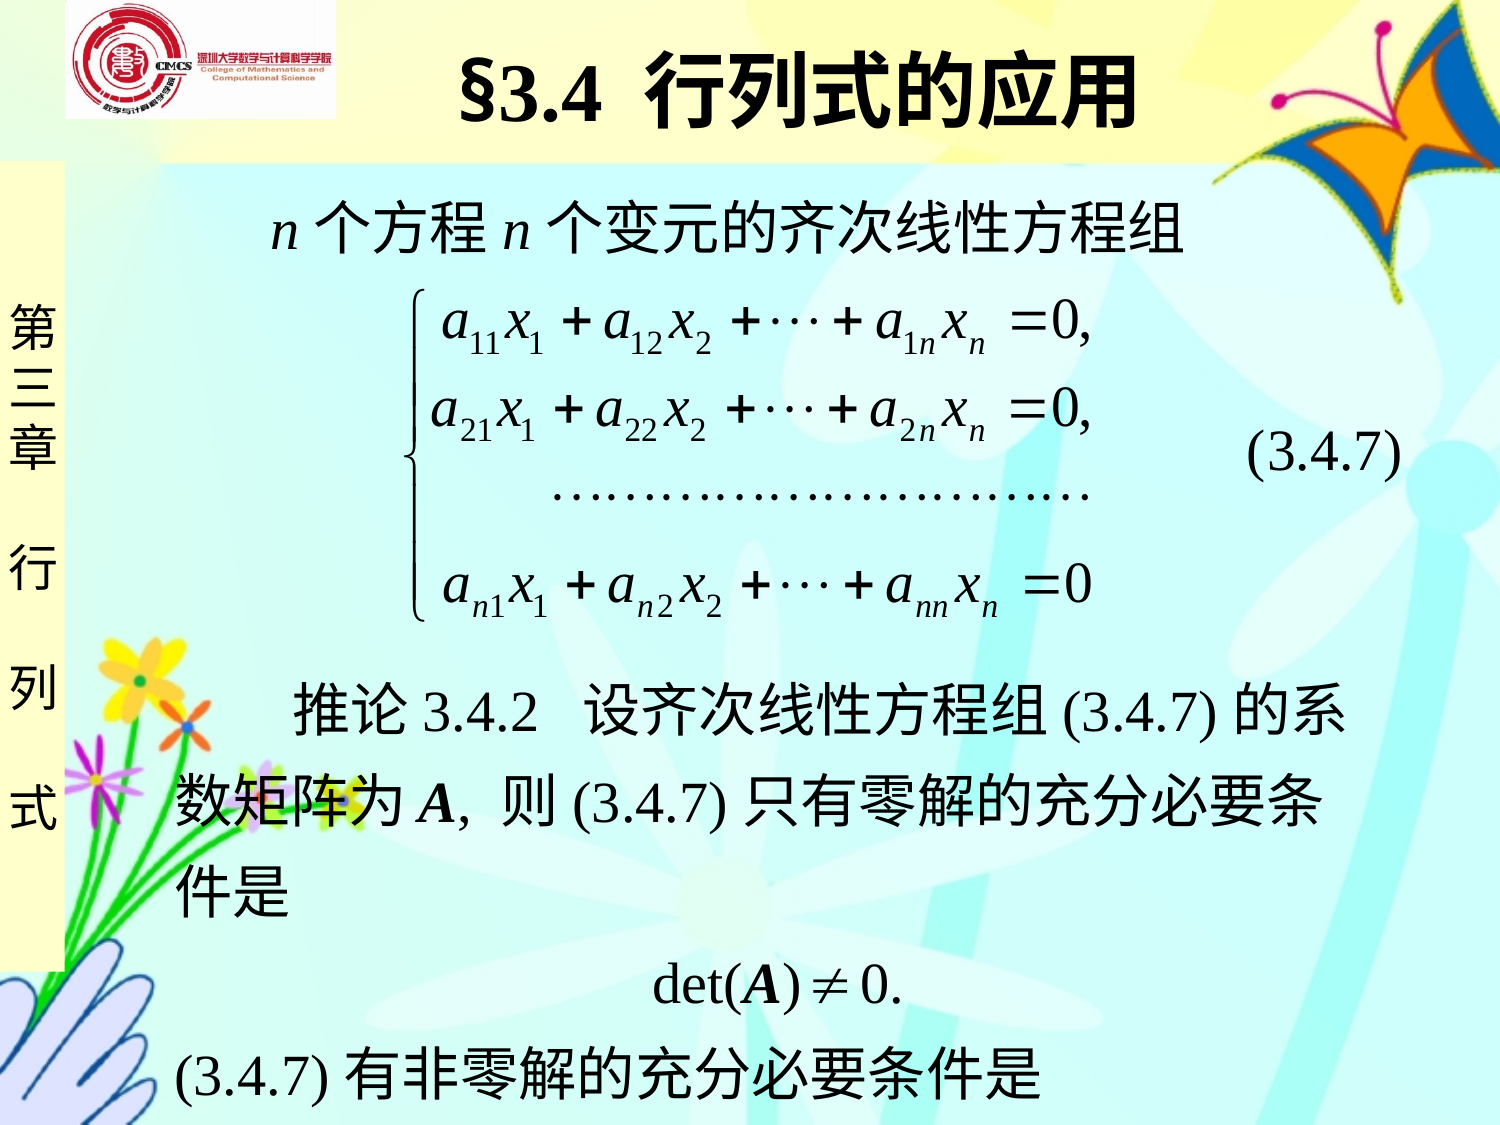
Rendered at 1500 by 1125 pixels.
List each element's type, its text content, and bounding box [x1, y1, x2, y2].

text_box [391, 276, 1412, 633]
text_box n个方程n个变元的齐次线性方程组 [139, 163, 1201, 269]
picture [0, 0, 1500, 1125]
text_box 推论3.4.2 设齐次线性方程组(3.4.7)的系数矩阵为 A, 则(3.4.7)只有零解的充分必要条件是 det(A)  0. (3.4.7)有非零解的充分必要条件是 det(A) = 0. [159, 644, 1376, 1125]
title §3.4 行列式的应用 [442, 0, 1182, 163]
